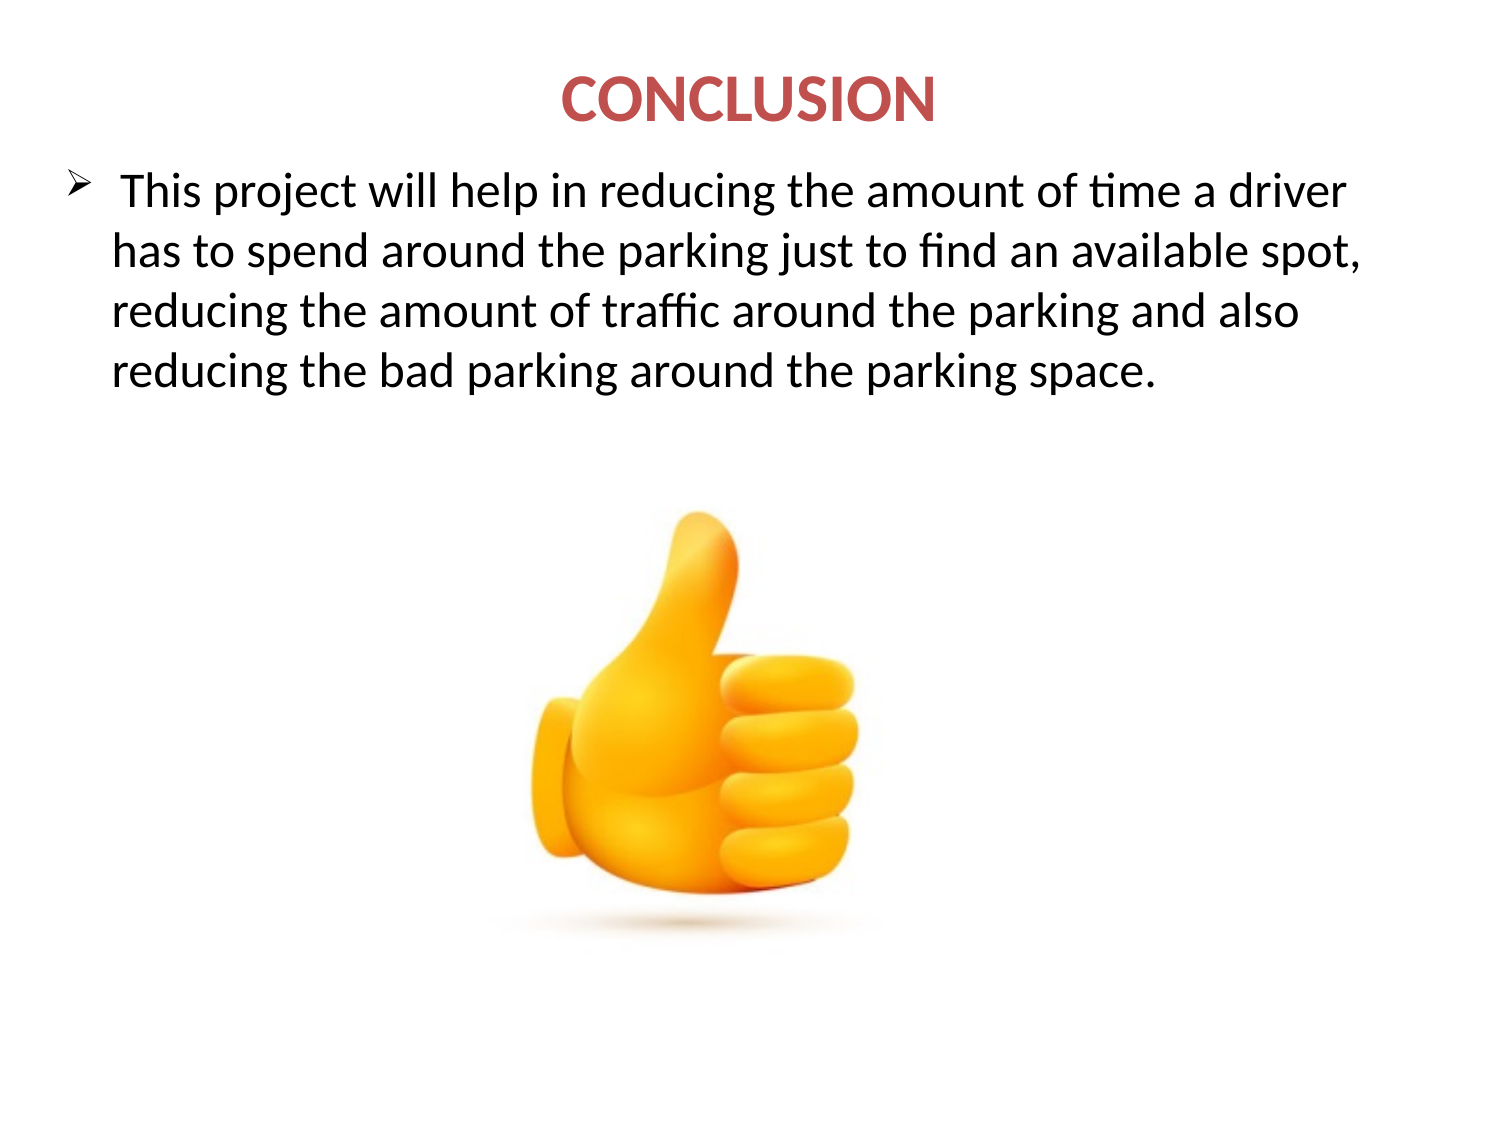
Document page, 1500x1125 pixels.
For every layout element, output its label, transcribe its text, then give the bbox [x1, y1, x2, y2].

picture [349, 477, 1037, 969]
text_box This project will help in reducing the amount of time a driver has to spend around the parking just to find an available spot, reducing the amount of traffic around the parking and also reducing the bad parking around the parking space. [50, 149, 1425, 405]
title CONCLUSION [75, 45, 1425, 149]
